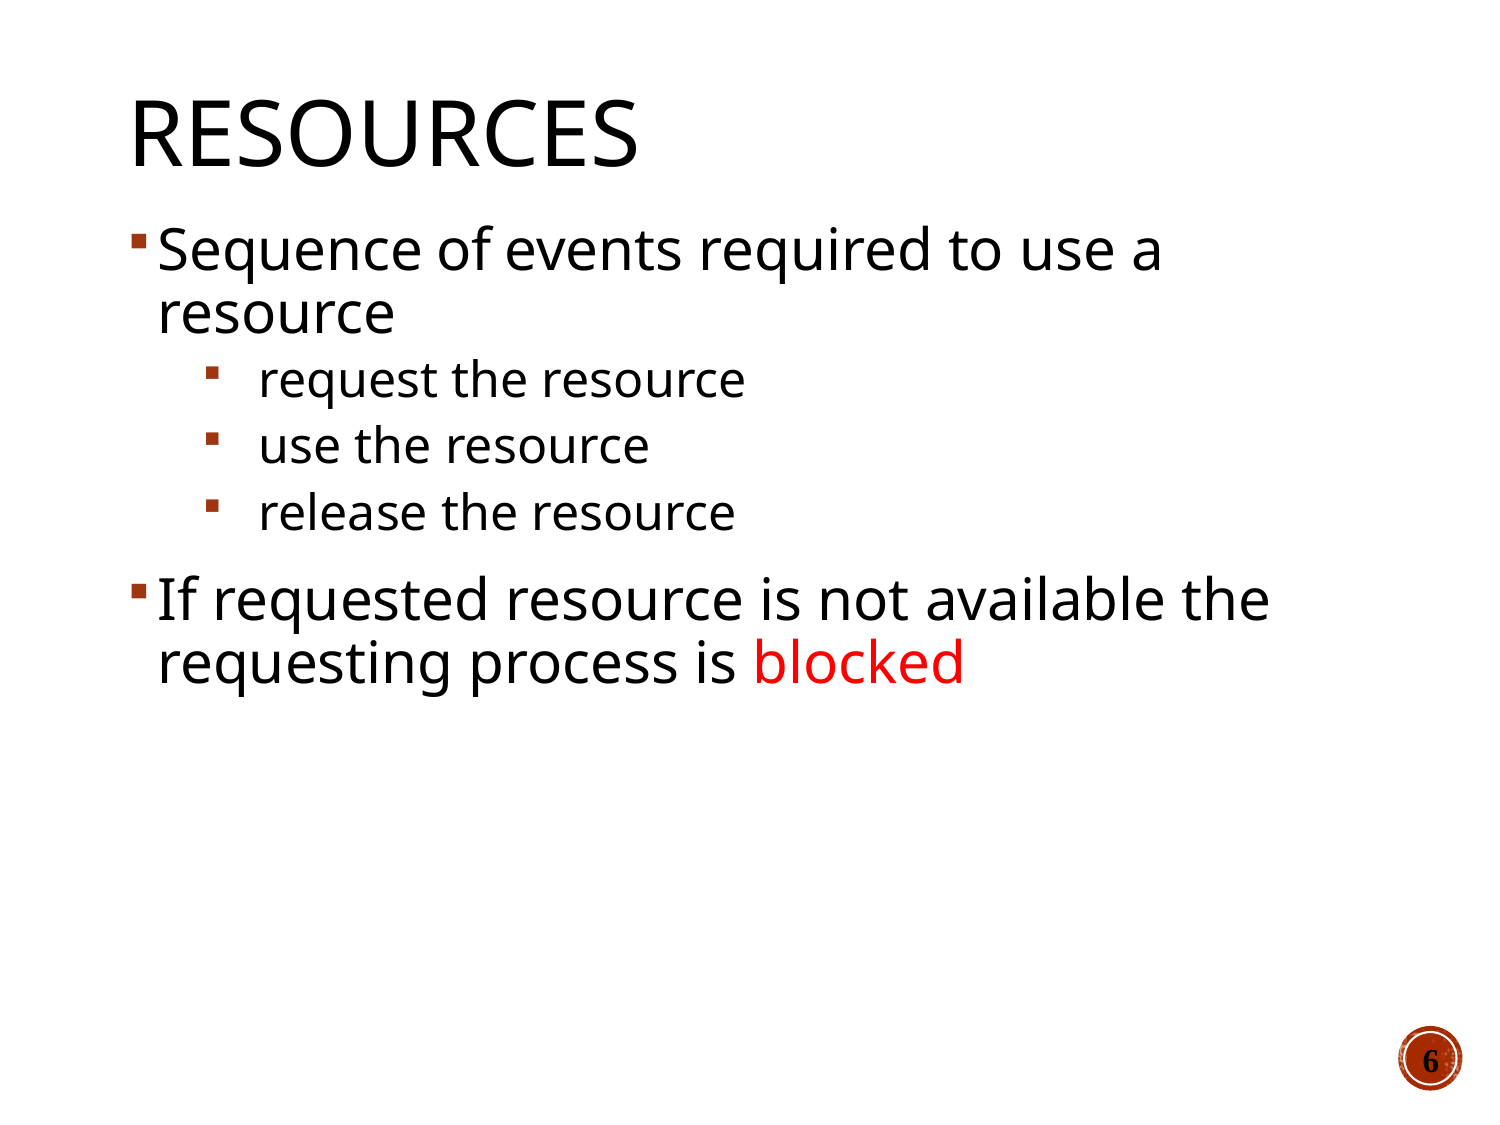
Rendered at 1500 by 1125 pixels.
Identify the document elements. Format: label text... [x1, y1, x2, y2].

list Sequence of events required to use a resource request the resource use the resource release the resource If requested resource is not available the requesting process is blocked [112, 212, 1388, 1013]
slide_number 6 [1391, 1028, 1471, 1089]
title Resources [112, 79, 1388, 194]
